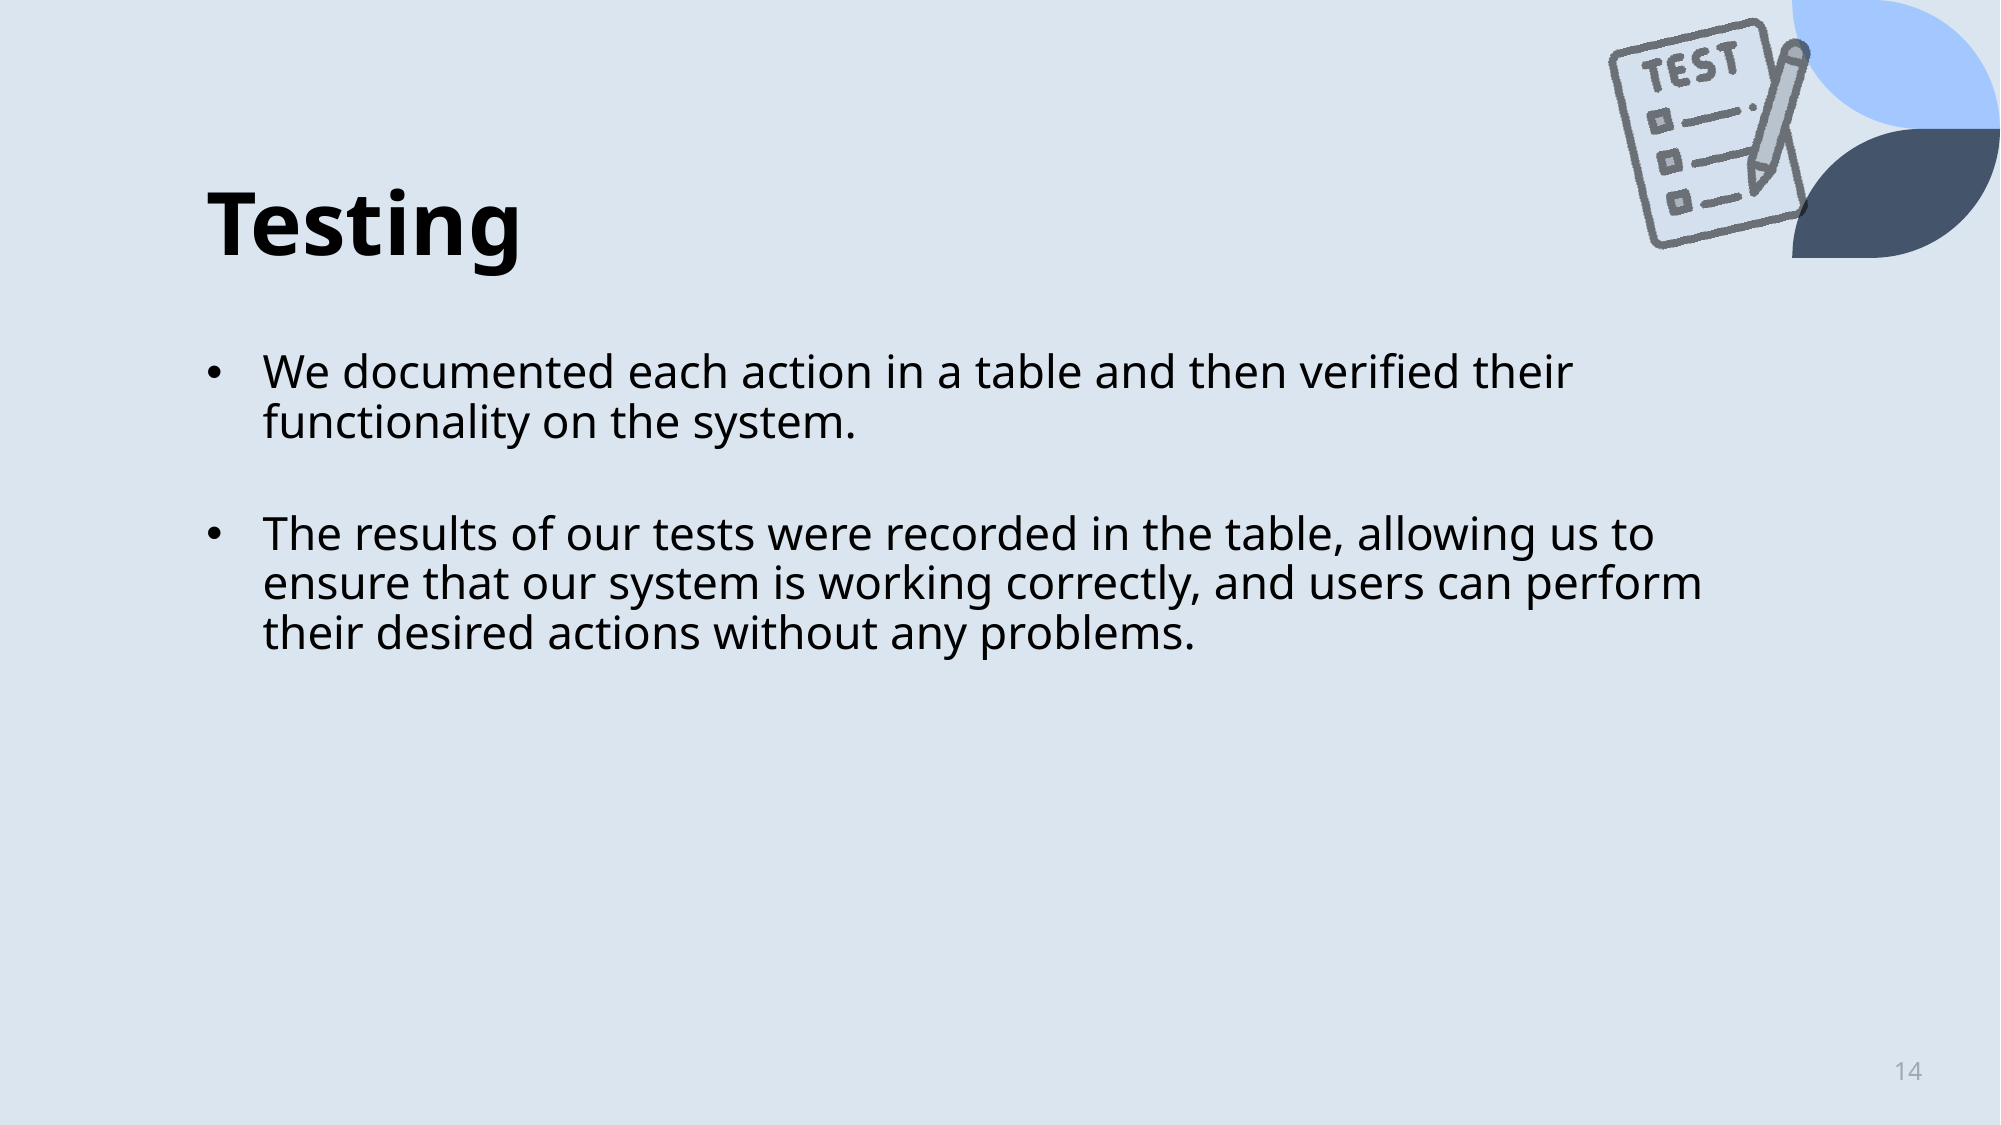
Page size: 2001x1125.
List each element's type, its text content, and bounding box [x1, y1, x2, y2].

list We documented each action in a table and then verified their functionality on the system. The results of our tests were recorded in the table, allowing us to ensure that our system is working correctly, and users can perform their desired actions without any problems. [191, 341, 1796, 895]
picture [1623, 26, 1828, 231]
slide_number 14 [1665, 1042, 1938, 1103]
title Testing [191, 22, 1796, 280]
